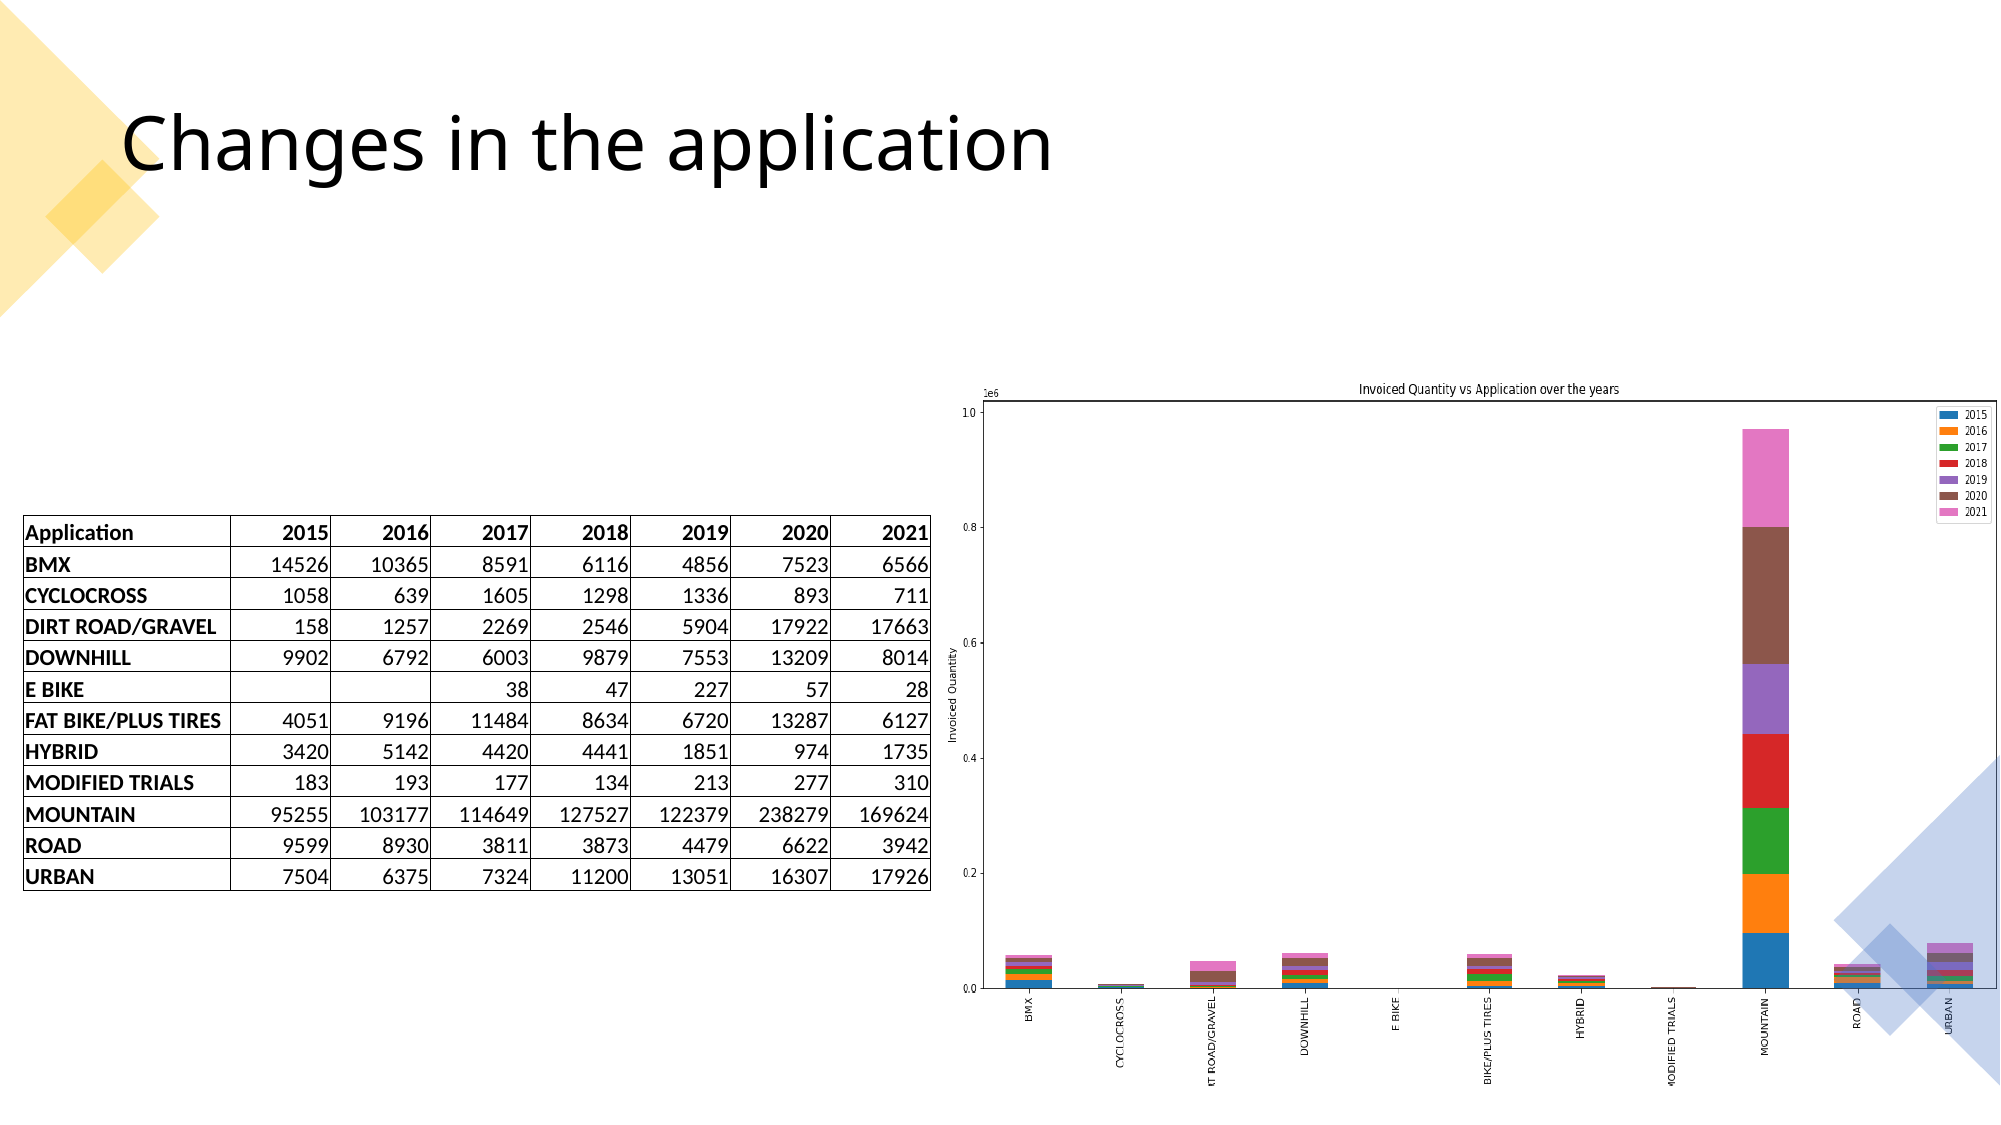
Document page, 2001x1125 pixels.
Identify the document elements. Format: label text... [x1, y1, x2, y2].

table_cell 13287 [731, 703, 819, 734]
table_cell 177 [431, 766, 530, 796]
table_cell 57 [731, 672, 819, 702]
table_cell 4051 [231, 703, 330, 734]
table_cell 6720 [631, 703, 730, 734]
table_cell 7553 [631, 641, 730, 671]
table_cell ROAD [24, 828, 230, 858]
table_cell 5142 [331, 735, 430, 765]
table_cell DIRT ROAD/GRAVEL [24, 610, 230, 640]
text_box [0, 0, 160, 318]
table_cell FAT BIKE/PLUS TIRES [24, 703, 230, 734]
table_cell 6003 [431, 641, 530, 671]
table_cell 193 [331, 766, 430, 796]
table_cell 7523 [731, 547, 819, 577]
table_cell 1058 [231, 578, 330, 609]
table_cell DOWNHILL [24, 641, 230, 671]
table_cell 4441 [531, 735, 630, 765]
table_cell 114649 [431, 797, 530, 827]
table_cell 1336 [631, 578, 730, 609]
table_cell 6116 [531, 547, 630, 577]
table_cell 893 [731, 578, 819, 609]
table_cell 9902 [231, 641, 330, 671]
table_cell 1257 [331, 610, 430, 640]
table_cell 6375 [331, 859, 430, 890]
table_cell 122379 [631, 797, 730, 827]
table_cell 6622 [731, 828, 819, 858]
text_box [1833, 754, 2000, 1086]
table_cell 9196 [331, 703, 430, 734]
table_cell 3873 [531, 828, 630, 858]
table_cell 10365 [331, 547, 430, 577]
table_cell 158 [231, 610, 330, 640]
table_cell 16307 [731, 859, 819, 890]
table_cell [331, 672, 430, 702]
table_cell BMX [24, 547, 230, 577]
table_cell HYBRID [24, 735, 230, 765]
table_cell 2269 [431, 610, 530, 640]
table_cell 7324 [431, 859, 530, 890]
table_cell 3420 [231, 735, 330, 765]
table_cell 134 [531, 766, 630, 796]
table_cell 13209 [731, 641, 819, 671]
table_cell 127527 [531, 797, 630, 827]
table_cell 1851 [631, 735, 730, 765]
table_header Application [24, 516, 230, 546]
table_cell 2546 [531, 610, 630, 640]
table_cell 238279 [731, 797, 819, 827]
table_cell 47 [531, 672, 630, 702]
table_header 2015 [231, 516, 330, 546]
table_cell MODIFIED TRIALS [24, 766, 230, 796]
table_cell 13051 [631, 859, 730, 890]
table_header 2016 [331, 516, 430, 546]
table_cell 11484 [431, 703, 530, 734]
table_cell 1605 [431, 578, 530, 609]
table_cell 227 [631, 672, 730, 702]
table_cell 9879 [531, 641, 630, 671]
table_cell 8930 [331, 828, 430, 858]
table_header 2018 [531, 516, 630, 546]
table_cell 8634 [531, 703, 630, 734]
table_cell 6792 [331, 641, 430, 671]
table_cell 183 [231, 766, 330, 796]
table_cell 4479 [631, 828, 730, 858]
table_cell E BIKE [24, 672, 230, 702]
table_header 2020 [731, 516, 819, 546]
picture [819, 308, 2000, 1086]
title Changes in the application [160, 52, 1895, 240]
table_cell 5904 [631, 610, 730, 640]
table_cell 3811 [431, 828, 530, 858]
table_cell [231, 672, 330, 702]
table_cell 38 [431, 672, 530, 702]
table_cell 974 [731, 735, 819, 765]
text_box [0, 0, 2000, 1125]
table_cell MOUNTAIN [24, 797, 230, 827]
table_header 2017 [431, 516, 530, 546]
table_cell 1298 [531, 578, 630, 609]
table_cell 11200 [531, 859, 630, 890]
table_cell URBAN [24, 859, 230, 890]
table_cell 4856 [631, 547, 730, 577]
table_cell 17922 [731, 610, 819, 640]
table_cell 4420 [431, 735, 530, 765]
table_cell 277 [731, 766, 819, 796]
table_cell CYCLOCROSS [24, 578, 230, 609]
table_cell 7504 [231, 859, 330, 890]
table_cell 14526 [231, 547, 330, 577]
table_cell 103177 [331, 797, 430, 827]
table_cell 9599 [231, 828, 330, 858]
table_header 2019 [631, 516, 730, 546]
table_cell 639 [331, 578, 430, 609]
table_cell 8591 [431, 547, 530, 577]
table_cell 213 [631, 766, 730, 796]
table_cell 95255 [231, 797, 330, 827]
